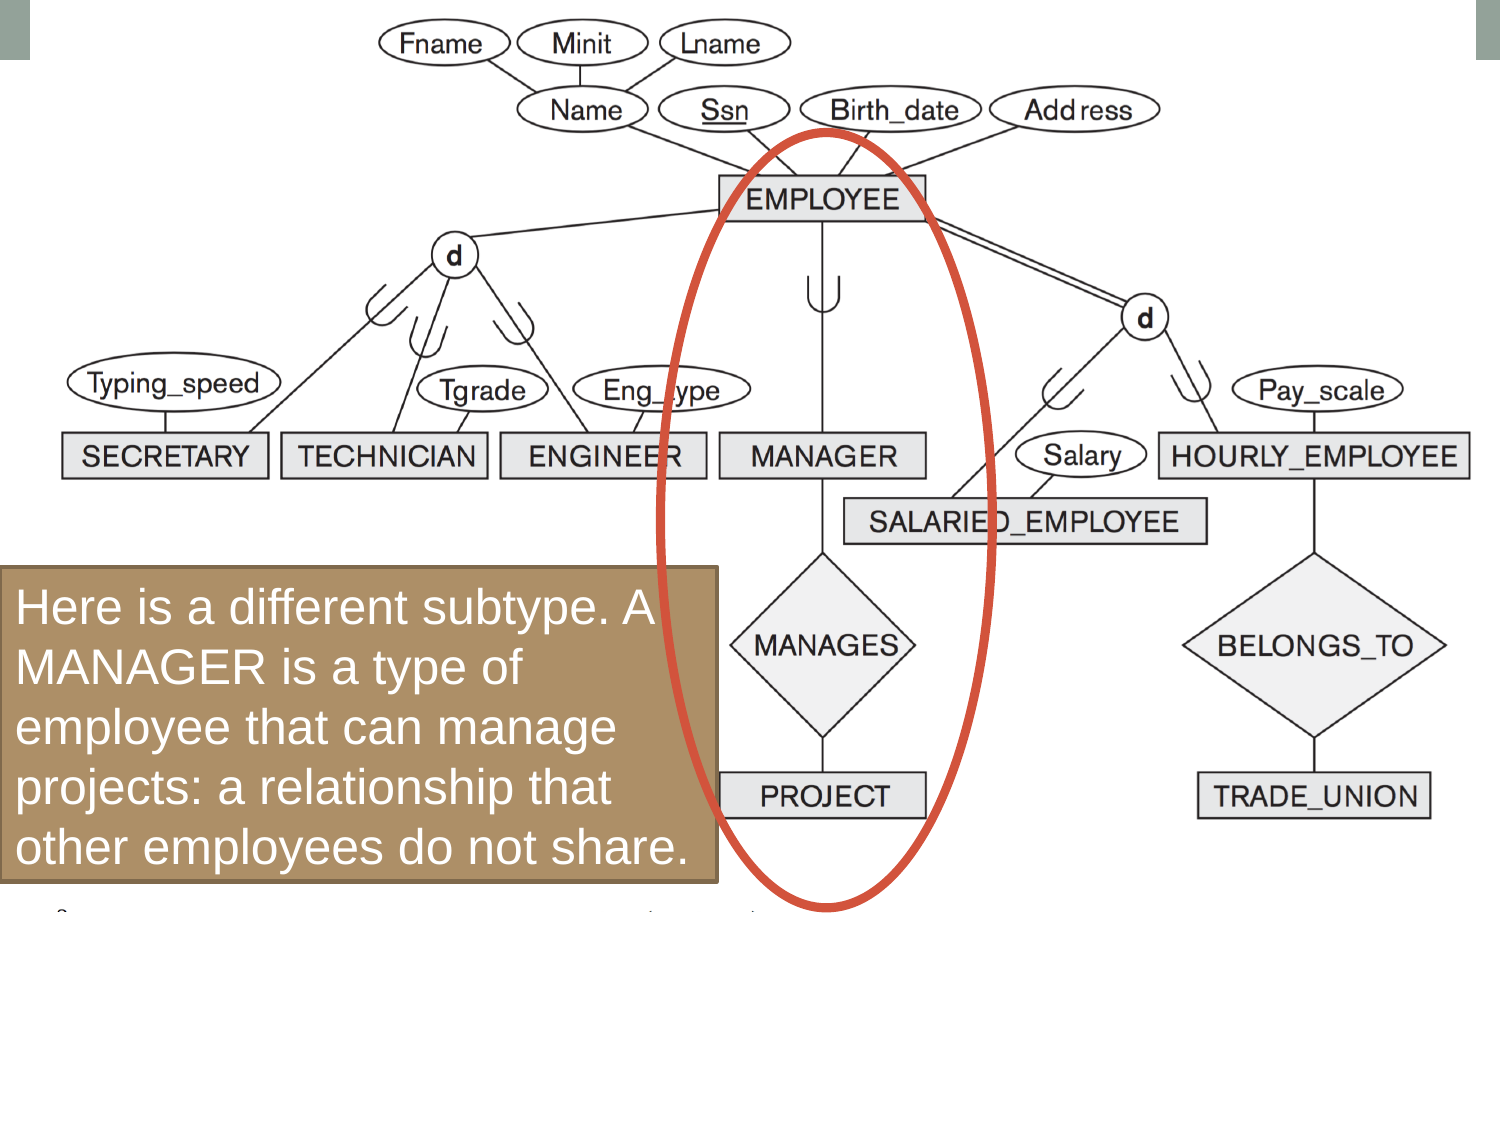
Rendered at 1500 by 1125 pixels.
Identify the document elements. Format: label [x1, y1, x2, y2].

picture [0, 0, 1477, 912]
